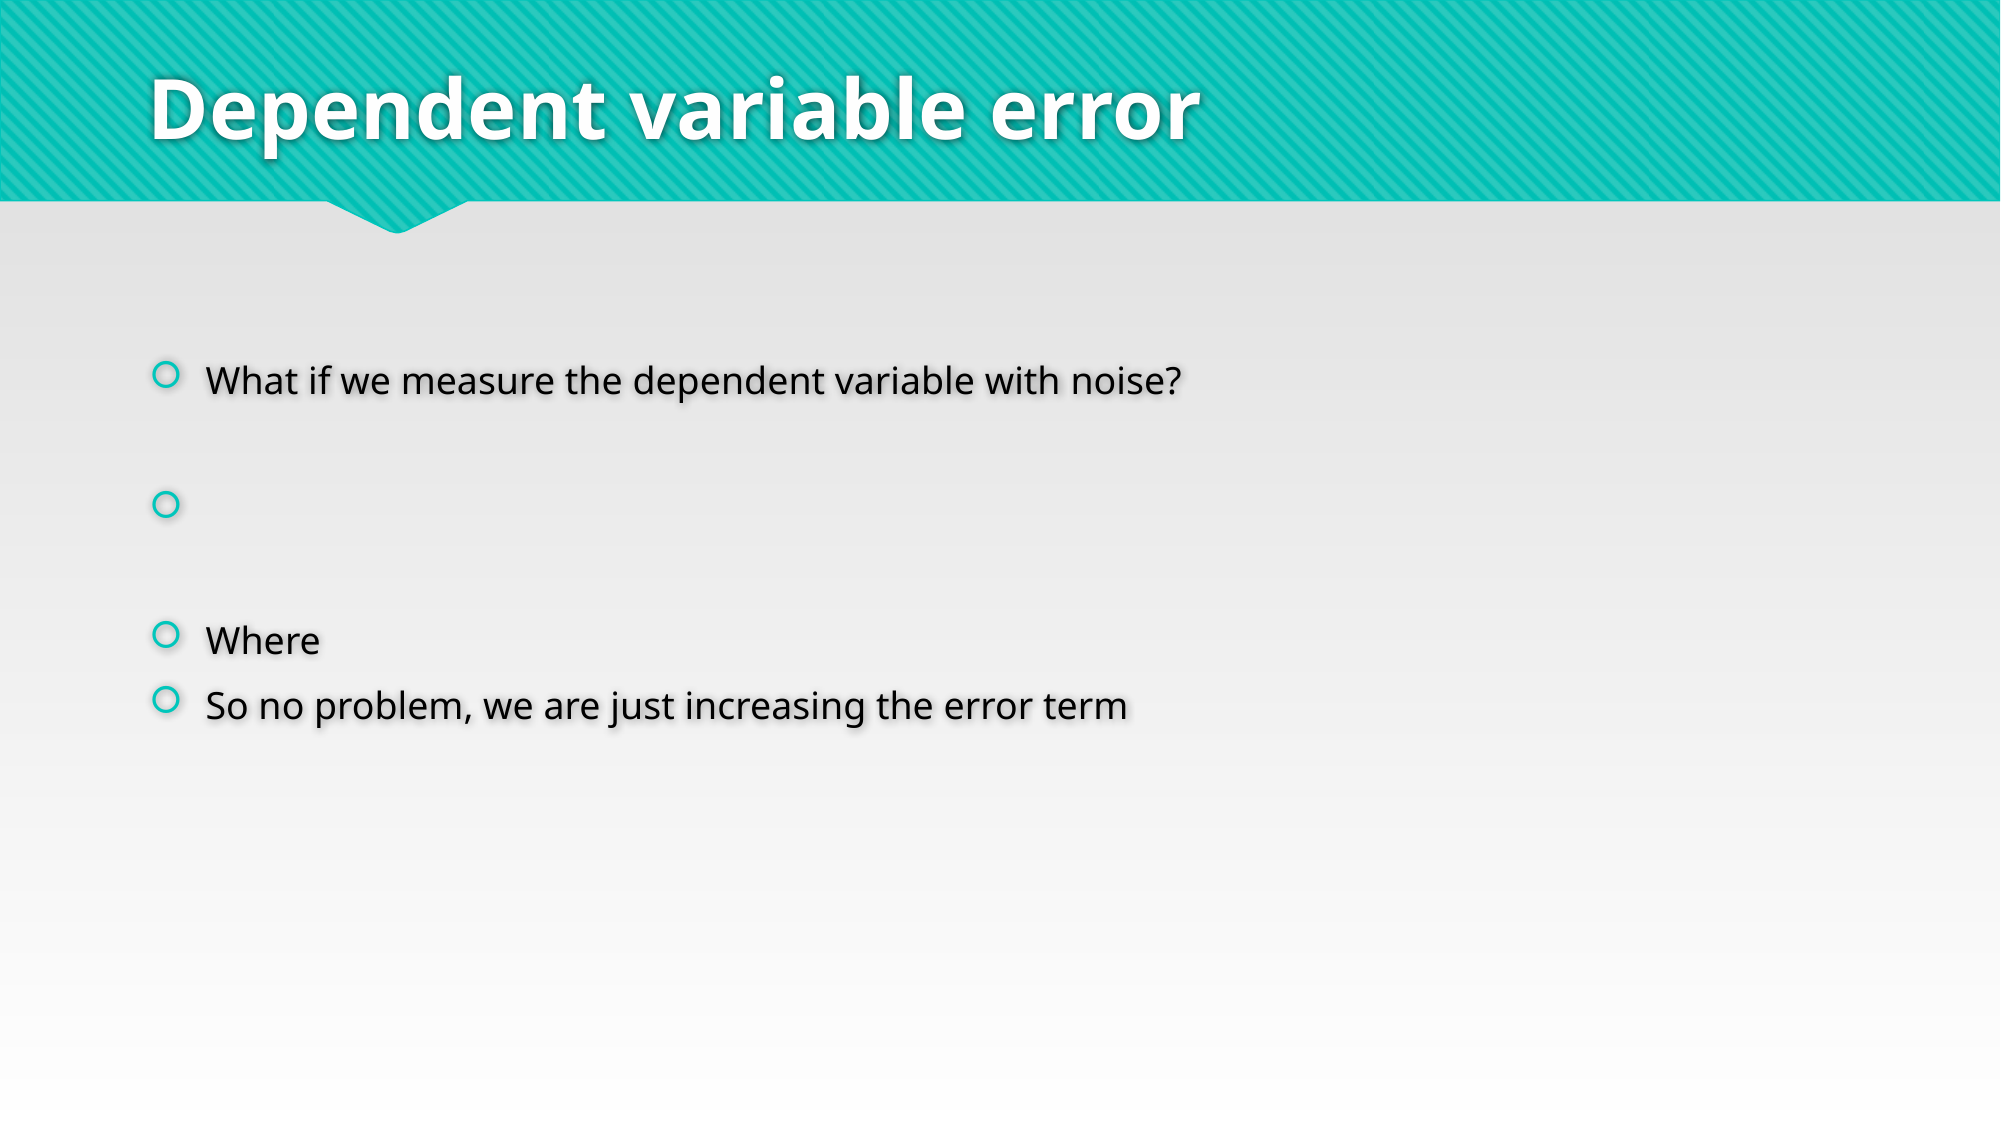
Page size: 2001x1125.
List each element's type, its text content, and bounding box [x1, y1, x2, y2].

title Dependent variable error [132, 73, 1868, 164]
